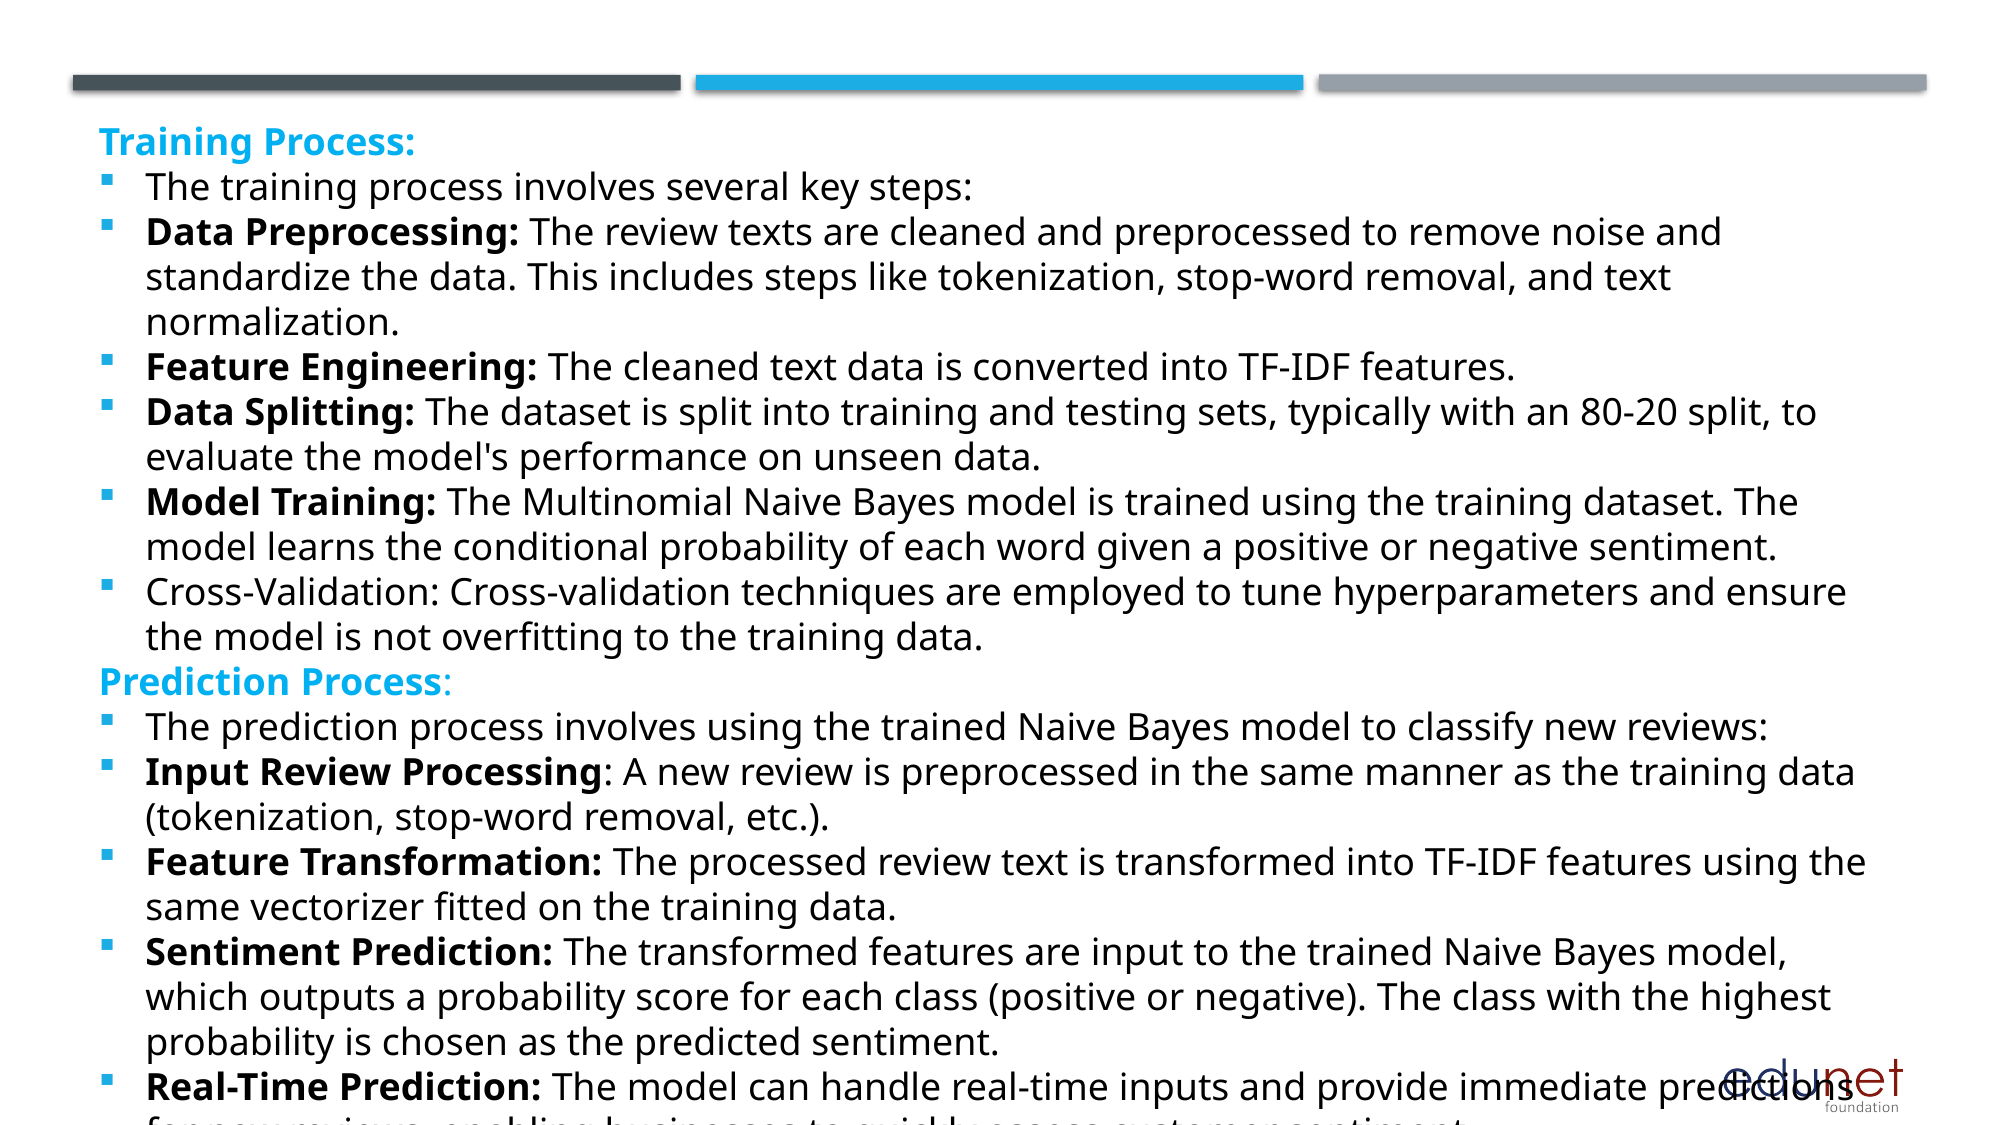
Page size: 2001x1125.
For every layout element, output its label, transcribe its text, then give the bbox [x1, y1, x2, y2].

text_box Training Process: The training process involves several key steps: Data Preprocessing: The review texts are cleaned and preprocessed to remove noise and standardize the data. This includes steps like tokenization, stop-word removal, and text normalization. Feature Engineering: The cleaned text data is converted into TF-IDF features. Data Splitting: The dataset is split into training and testing sets, typically with an 80-20 split, to evaluate the model's performance on unseen data. Model Training: The Multinomial Naive Bayes model is trained using the training dataset. The model learns the conditional probability of each word given a positive or negative sentiment. Cross-Validation: Cross-validation techniques are employed to tune hyperparameters and ensure the model is not overfitting to the training data. Prediction Process: The prediction process involves using the trained Naive Bayes model to classify new reviews: Input Review Processing: A new review is preprocessed in the same manner as the training data (tokenization, stop-word removal, etc.). Feature Transformation: The processed review text is transformed into TF-IDF features using the same vectorizer fitted on the training data. Sentiment Prediction: The transformed features are input to the trained Naive Bayes model, which outputs a probability score for each class (positive or negative). The class with the highest probability is chosen as the predicted sentiment. Real-Time Prediction: The model can handle real-time inputs and provide immediate predictions for new reviews, enabling businesses to quickly assess customer sentiment. [83, 110, 1917, 1125]
